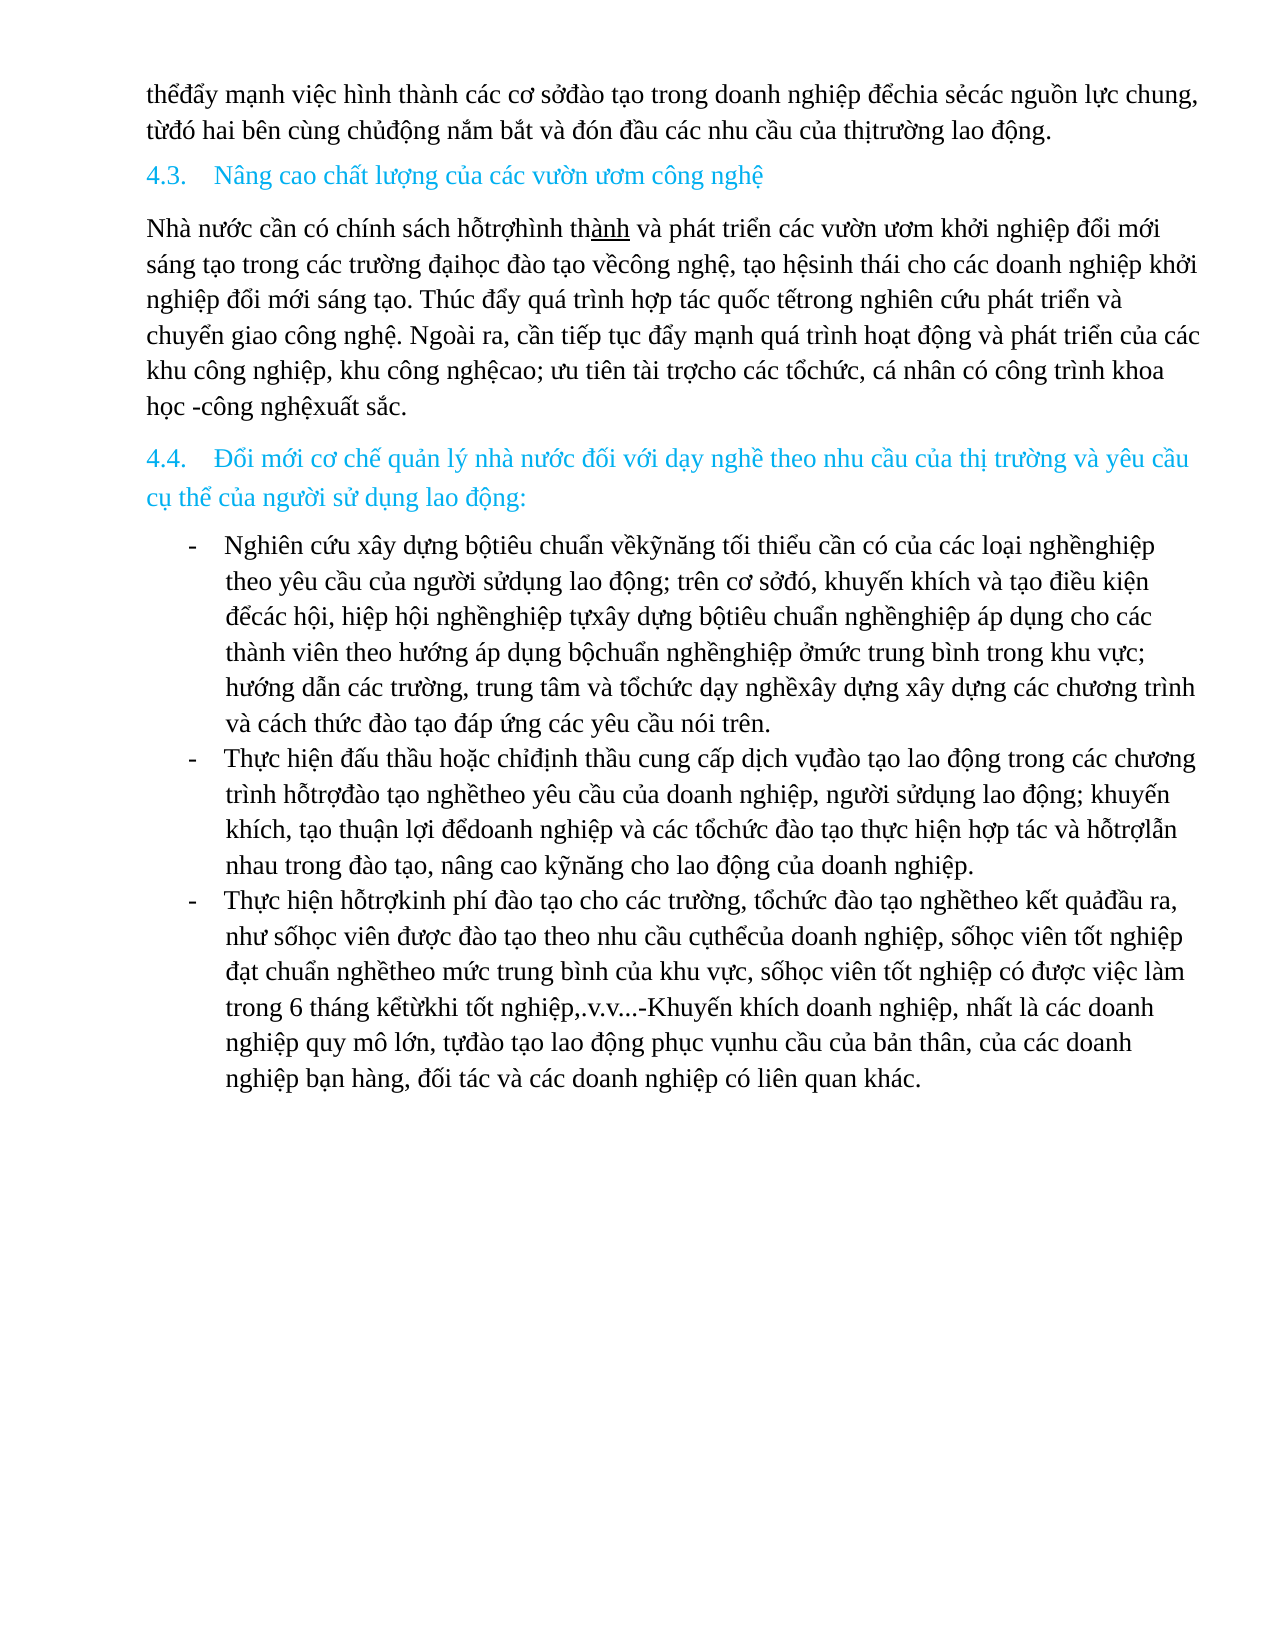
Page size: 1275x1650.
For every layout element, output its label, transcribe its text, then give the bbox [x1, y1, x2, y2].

text_box thểđẩy mạnh việc hình thành các cơ sởđào tạo trong doanh nghiệp đểchia sẻcác nguồn lực chung, từđó hai bên cùng chủđộng nắm bắt và đón đầu các nhu cầu của thịtrường lao động. 4.3. Nâng cao chất lượng của các vườn ươm công nghệ Nhà nước cần có chính sách hỗtrợhình thành và phát triển các vườn ươm khởi nghiệp đổi mới sáng tạo trong các trường đạihọc đào tạo vềcông nghệ, tạo hệsinh thái cho các doanh nghiệp khởi nghiệp đổi mới sáng tạo. Thúc đẩy quá trình hợp tác quốc tếtrong nghiên cứu phát triển và chuyển giao công nghệ. Ngoài ra, cần tiếp tục đẩy mạnh quá trình hoạt động và phát triển của các khu công nghiệp, khu công nghệcao; ưu tiên tài trợcho các tổchức, cá nhân có công trình khoa học -công nghệxuất sắc. 4.4. Đổi mới cơ chế quản lý nhà nước đối với dạy nghề theo nhu cầu của thị trường và yêu cầu cụ thể của người sử dụng lao động: - Nghiên cứu xây dựng bộtiêu chuẩn vềkỹnăng tối thiểu cần có của các loại nghềnghiệp theo yêu cầu của người sửdụng lao động; trên cơ sởđó, khuyến khích và tạo điều kiện đểcác hội, hiệp hội nghềnghiệp tựxây dựng bộtiêu chuẩn nghềnghiệp áp dụng cho các thành viên theo hướng áp dụng bộchuẩn nghềnghiệp ởmức trung bình trong khu vực; hướng dẫn các trường, trung tâm và tổchức dạy nghềxây dựng xây dựng các chương trình và cách thức đào tạo đáp ứng các yêu cầu nói trên. - Thực hiện đấu thầu hoặc chỉđịnh thầu cung cấp dịch vụđào tạo lao động trong các chương trình hỗtrợđào tạo nghềtheo yêu cầu của doanh nghiệp, người sửdụng lao động; khuyến khích, tạo thuận lợi đểdoanh nghiệp và các tổchức đào tạo thực hiện hợp tác và hỗtrợlẫn nhau trong đào tạo, nâng cao kỹnăng cho lao động của doanh nghiệp. - Thực hiện hỗtrợkinh phí đào tạo cho các trường, tổchức đào tạo nghềtheo kết quảđầu ra, như sốhọc viên được đào tạo theo nhu cầu cụthểcủa doanh nghiệp, sốhọc viên tốt nghiệp đạt chuẩn nghềtheo mức trung bình của khu vực, sốhọc viên tốt nghiệp có được việc làm trong 6 tháng kểtừkhi tốt nghiệp,.v.v...-Khuyến khích doanh nghiệp, nhất là các doanh nghiệp quy mô lớn, tựđào tạo lao động phục vụnhu cầu của bản thân, của các doanh nghiệp bạn hàng, đối tác và các doanh nghiệp có liên quan khác. [146, 72, 1202, 1132]
